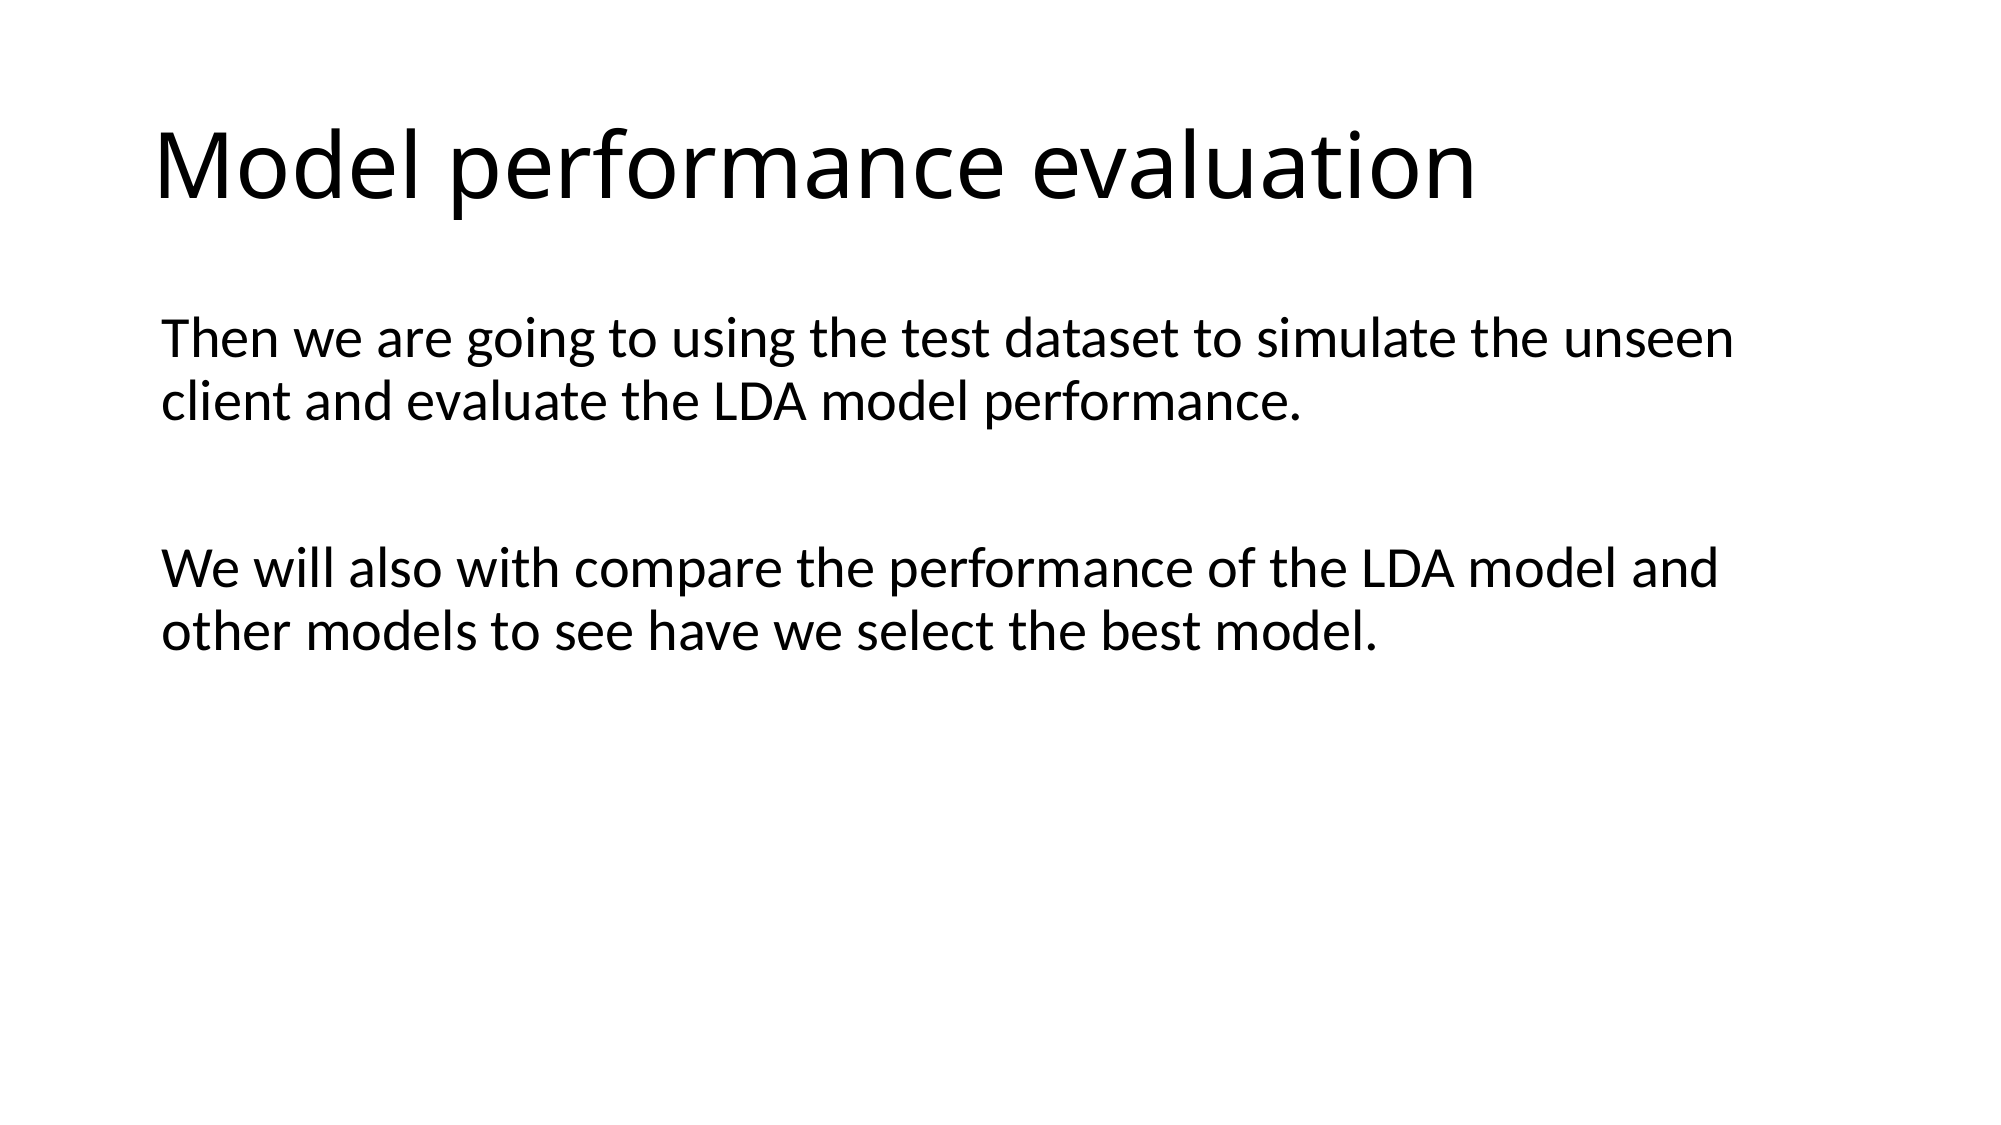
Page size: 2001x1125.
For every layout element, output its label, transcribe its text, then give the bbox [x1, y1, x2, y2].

list Then we are going to using the test dataset to simulate the unseen client and evaluate the LDA model performance. We will also with compare the performance of the LDA model and other models to see have we select the best model. [146, 299, 1872, 698]
title Model performance evaluation [137, 59, 1863, 278]
